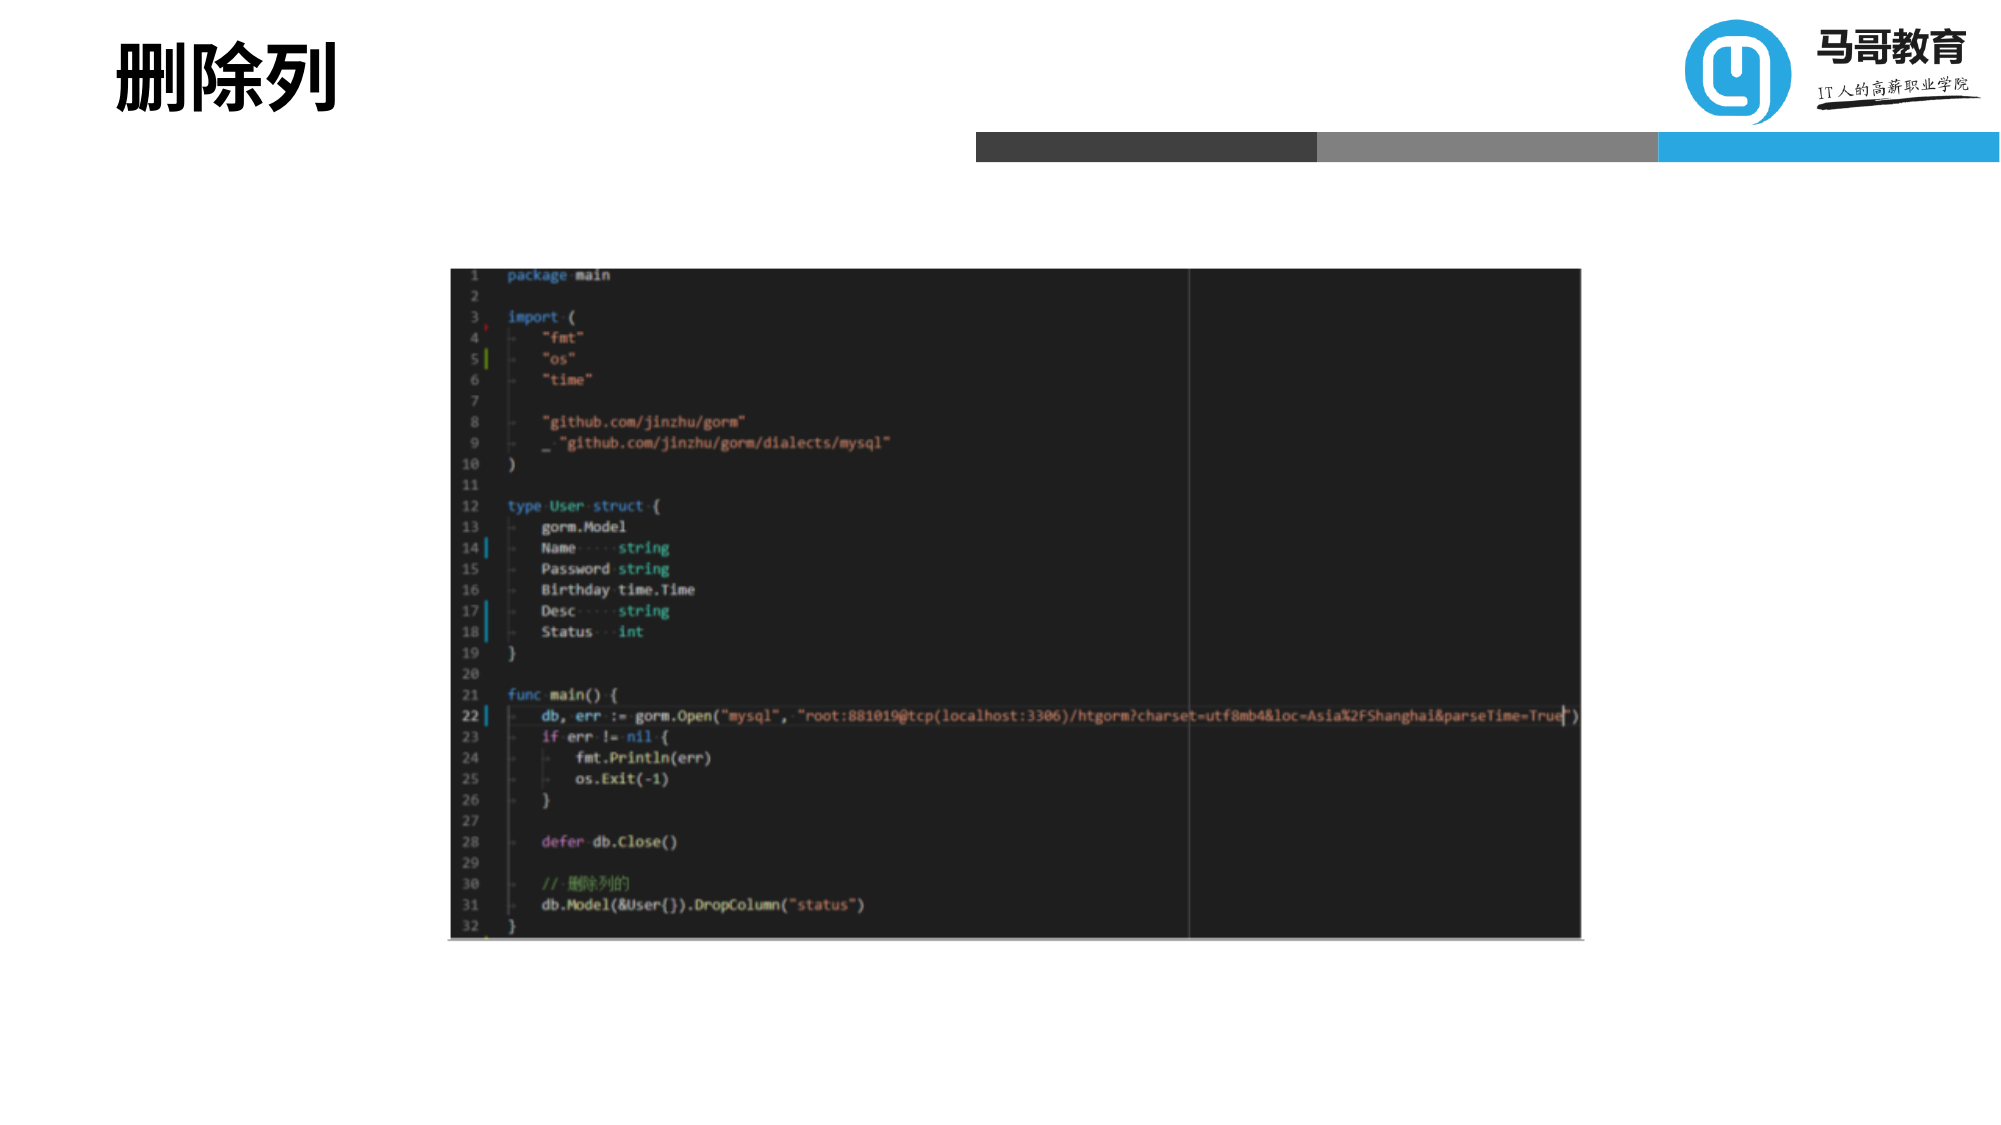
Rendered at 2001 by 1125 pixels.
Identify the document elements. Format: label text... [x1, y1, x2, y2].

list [439, 257, 1591, 950]
picture [1671, 0, 2001, 206]
title 删除列 [99, 27, 1274, 124]
